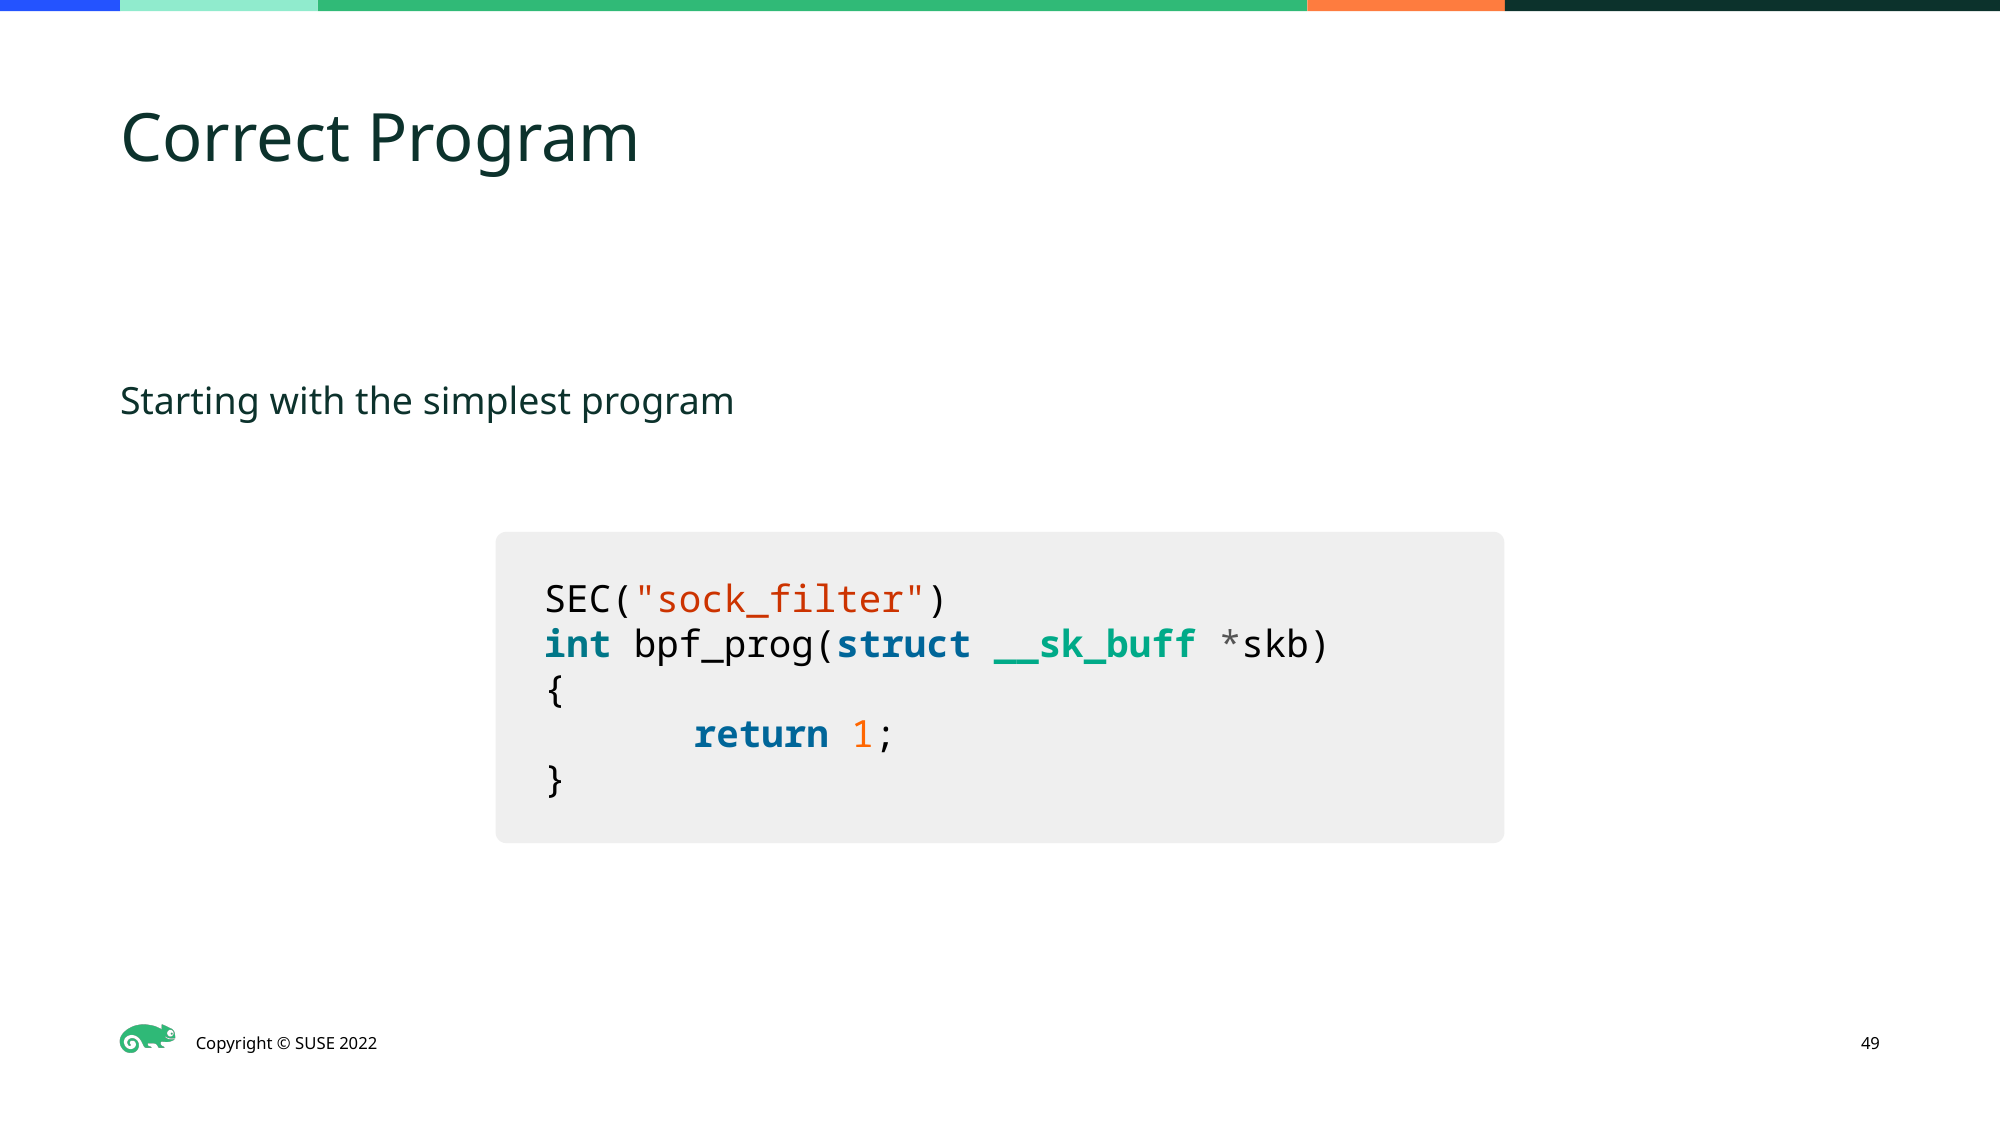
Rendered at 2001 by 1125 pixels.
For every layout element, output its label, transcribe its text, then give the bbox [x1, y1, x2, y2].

slide_number ‹#› [1832, 1032, 1880, 1125]
text_box SEC("sock_filter") int bpf_prog(struct __sk_buff *skb) { return 1; } [495, 531, 1505, 844]
list Starting with the simplest program [120, 354, 1287, 993]
picture [109, 1014, 186, 1059]
title Correct Program [120, 45, 1880, 234]
